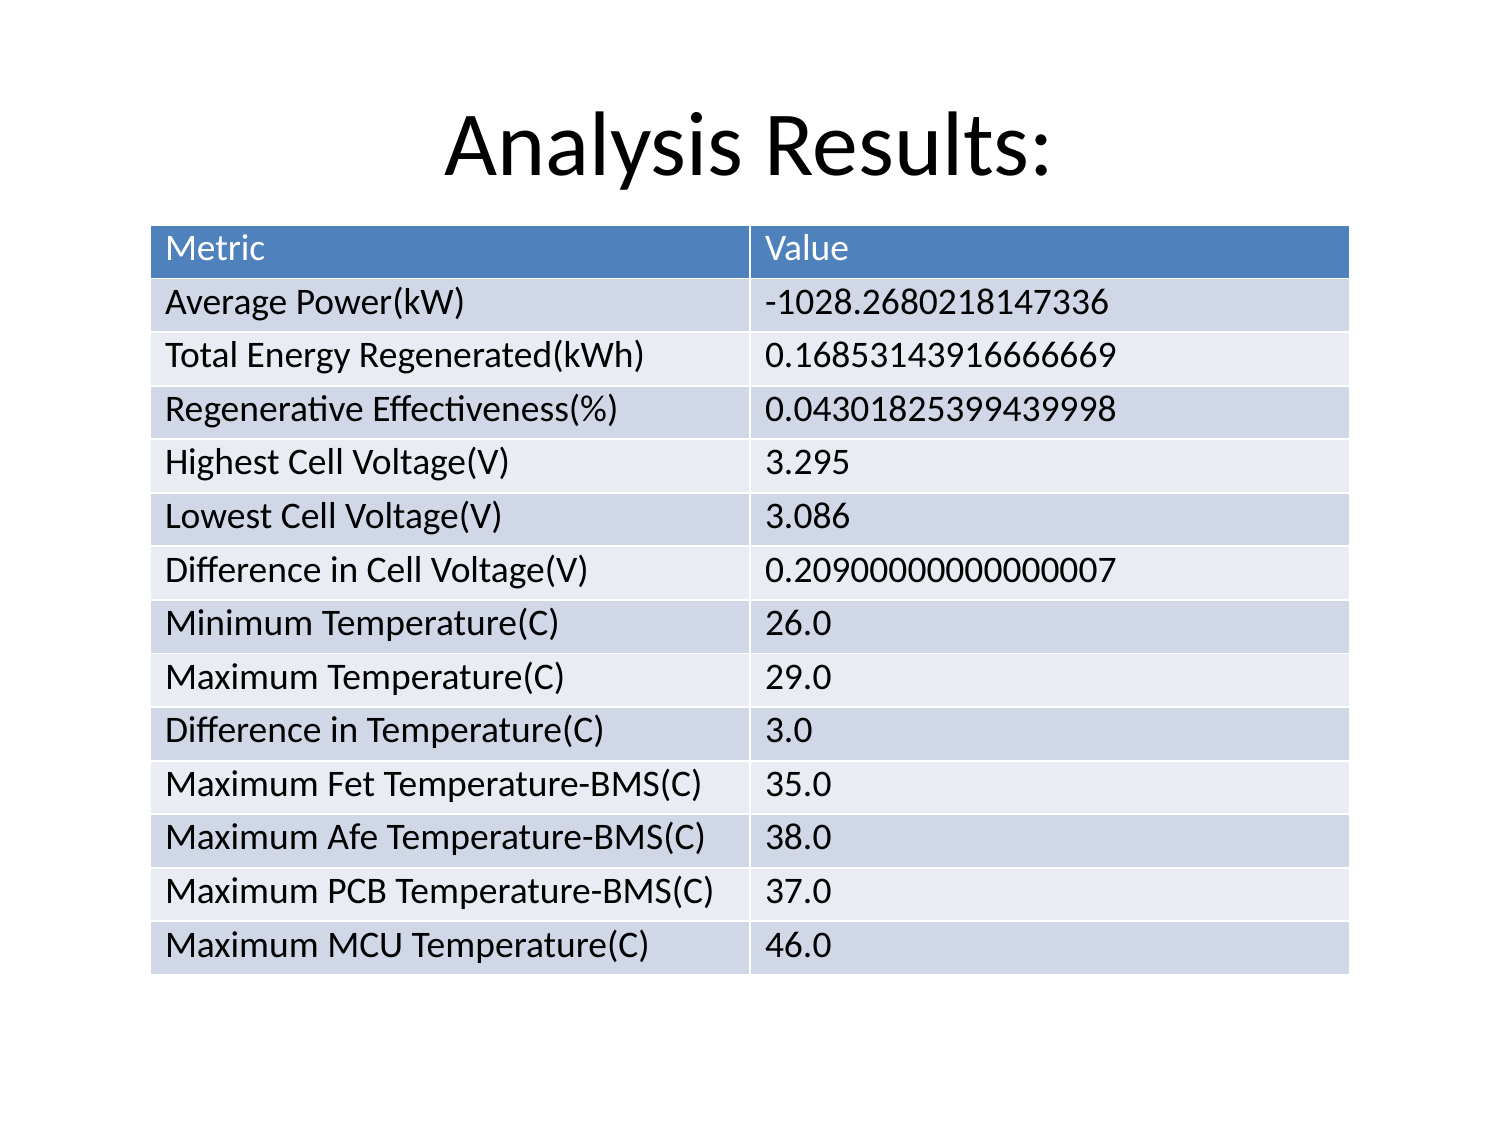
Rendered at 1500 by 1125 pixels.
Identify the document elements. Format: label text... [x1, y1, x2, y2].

table_cell Difference in Temperature(C) [151, 708, 749, 760]
table_cell Maximum Afe Temperature-BMS(C) [151, 815, 749, 867]
table_cell 26.0 [751, 601, 1349, 653]
table_cell Lowest Cell Voltage(V) [151, 494, 749, 545]
table_cell 37.0 [751, 869, 1349, 920]
table_cell Maximum MCU Temperature(C) [151, 922, 749, 974]
table_cell Average Power(kW) [151, 279, 749, 331]
table_header Metric [151, 226, 749, 278]
table_cell Highest Cell Voltage(V) [151, 440, 749, 492]
title Analysis Results: [75, 45, 1425, 233]
table_cell Difference in Cell Voltage(V) [151, 547, 749, 599]
table_cell Maximum Temperature(C) [151, 654, 749, 706]
table_cell 35.0 [751, 762, 1349, 813]
table_cell Regenerative Effectiveness(%) [151, 387, 749, 438]
table_cell Maximum Fet Temperature-BMS(C) [151, 762, 749, 813]
table_cell 3.0 [751, 708, 1349, 760]
table_cell 46.0 [751, 922, 1349, 974]
table_header Value [751, 226, 1349, 278]
table_cell Maximum PCB Temperature-BMS(C) [151, 869, 749, 920]
table_cell 38.0 [751, 815, 1349, 867]
table_cell 3.086 [751, 494, 1349, 545]
table_cell 0.16853143916666669 [751, 333, 1349, 385]
table_cell 29.0 [751, 654, 1349, 706]
table_cell 0.20900000000000007 [751, 547, 1349, 599]
table_cell 3.295 [751, 440, 1349, 492]
table_cell Minimum Temperature(C) [151, 601, 749, 653]
table_cell -1028.2680218147336 [751, 279, 1349, 331]
table_cell 0.04301825399439998 [751, 387, 1349, 438]
table_cell Total Energy Regenerated(kWh) [151, 333, 749, 385]
